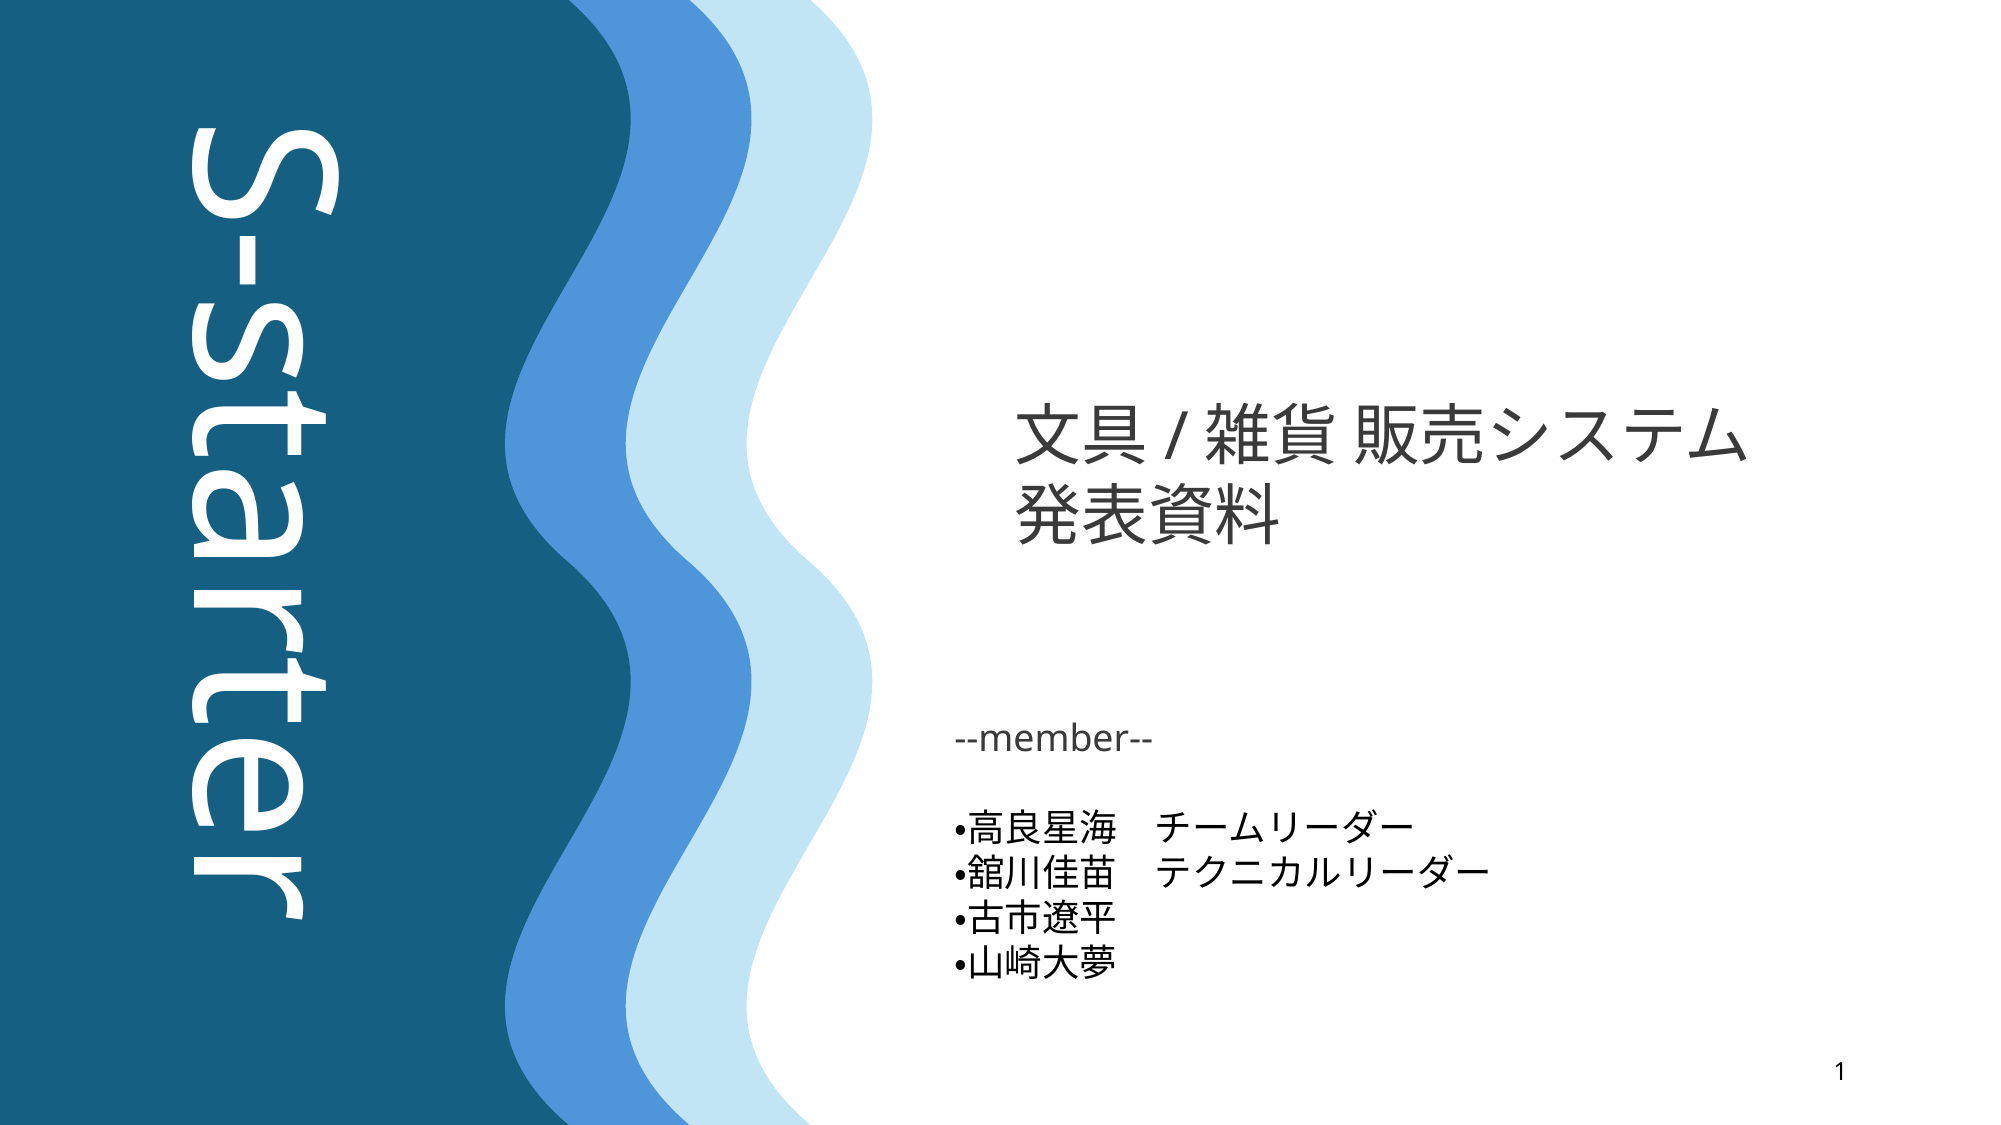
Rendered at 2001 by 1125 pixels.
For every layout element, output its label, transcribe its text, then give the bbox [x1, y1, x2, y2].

text_box S-starter [129, 104, 403, 1125]
text_box --member-- ・高良星海 チームリーダー ・舘川佳苗 テクニカルリーダー ・古市遼平 ・山崎大夢 [939, 706, 1763, 991]
slide_number 0 [1412, 1042, 1863, 1103]
text_box 文具/雑貨 販売システム 発表資料 [999, 385, 1969, 561]
text_box [626, 0, 873, 1125]
text_box [505, 0, 752, 1125]
text_box [0, 0, 631, 1125]
